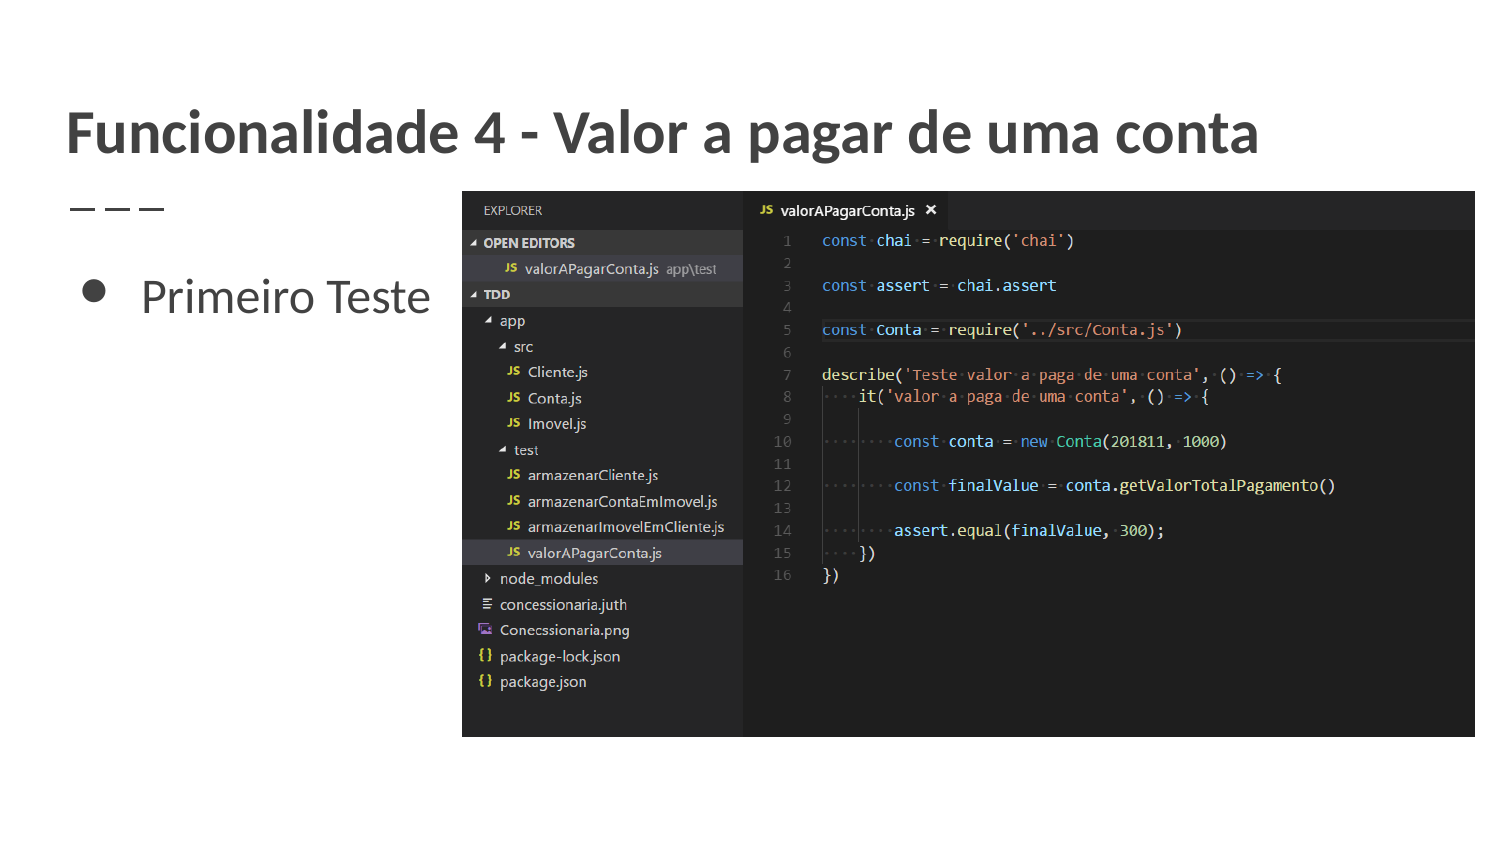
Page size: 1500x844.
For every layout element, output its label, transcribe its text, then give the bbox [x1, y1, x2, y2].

title Funcionalidade 4 - Valor a pagar de uma conta [51, 61, 1449, 182]
list Primeiro Teste [51, 239, 1449, 748]
picture [461, 191, 1476, 738]
